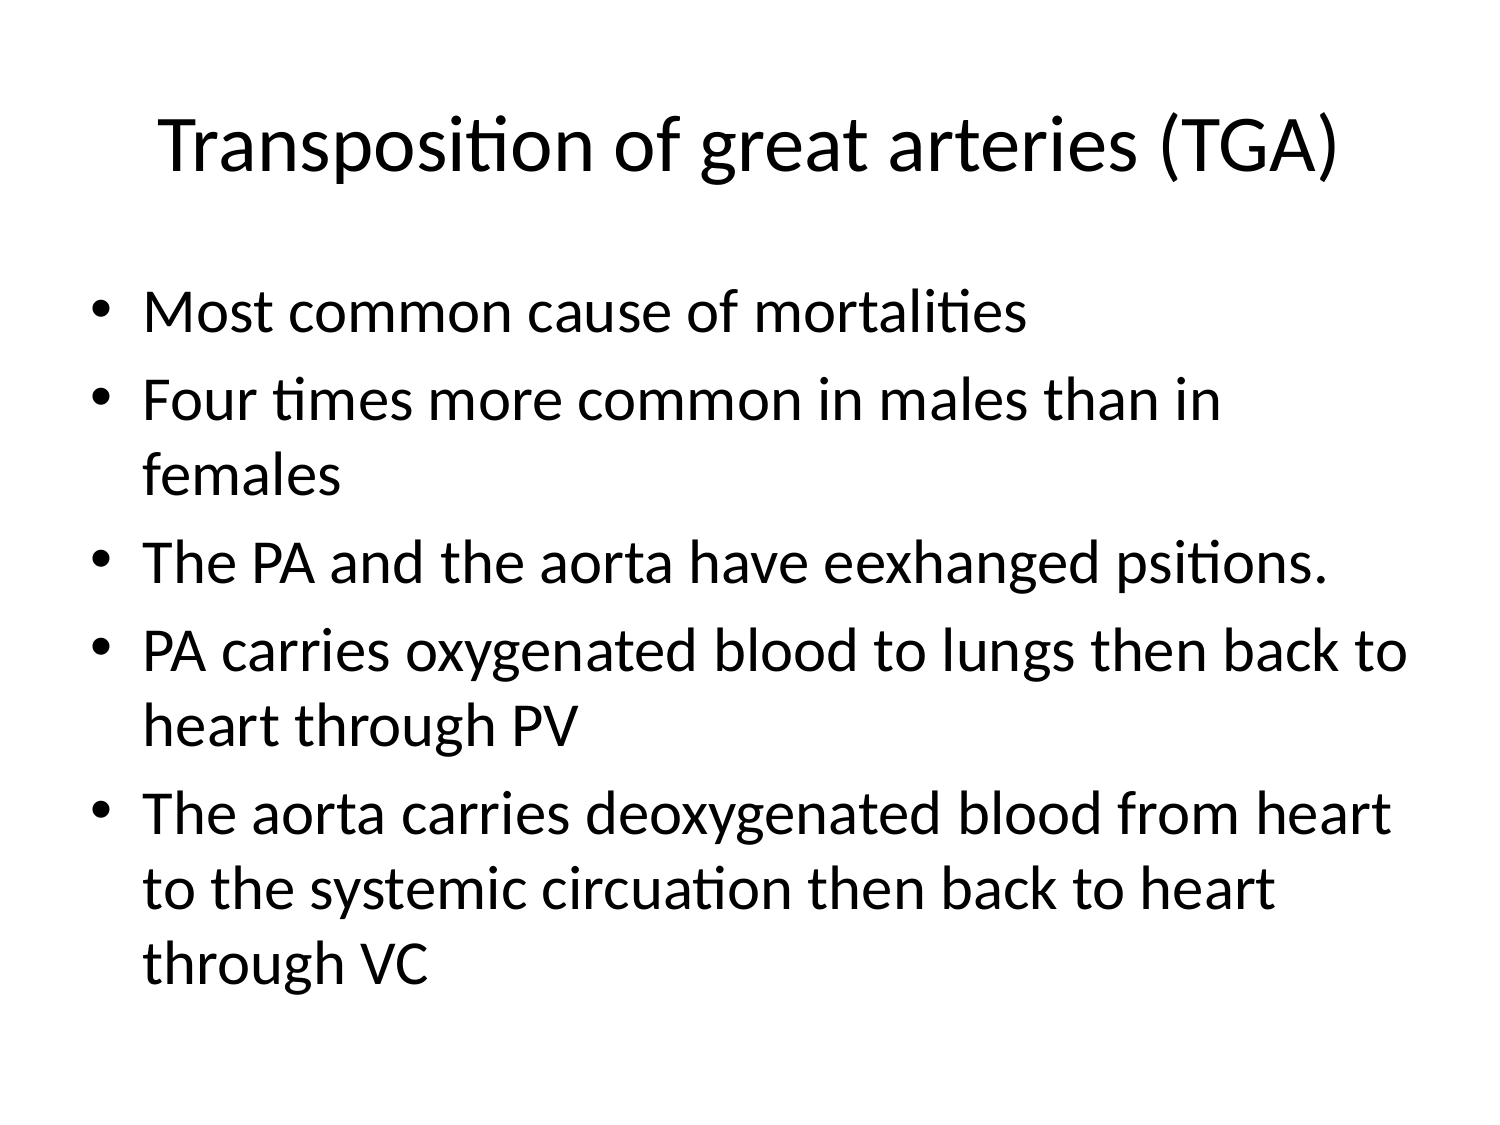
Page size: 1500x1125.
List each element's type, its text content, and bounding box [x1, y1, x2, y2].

list Most common cause of mortalities Four times more common in males than in females The PA and the aorta have eexhanged psitions. PA carries oxygenated blood to lungs then back to heart through PV The aorta carries deoxygenated blood from heart to the systemic circuation then back to heart through VC [75, 262, 1425, 1005]
title Transposition of great arteries (TGA) [75, 45, 1425, 233]
